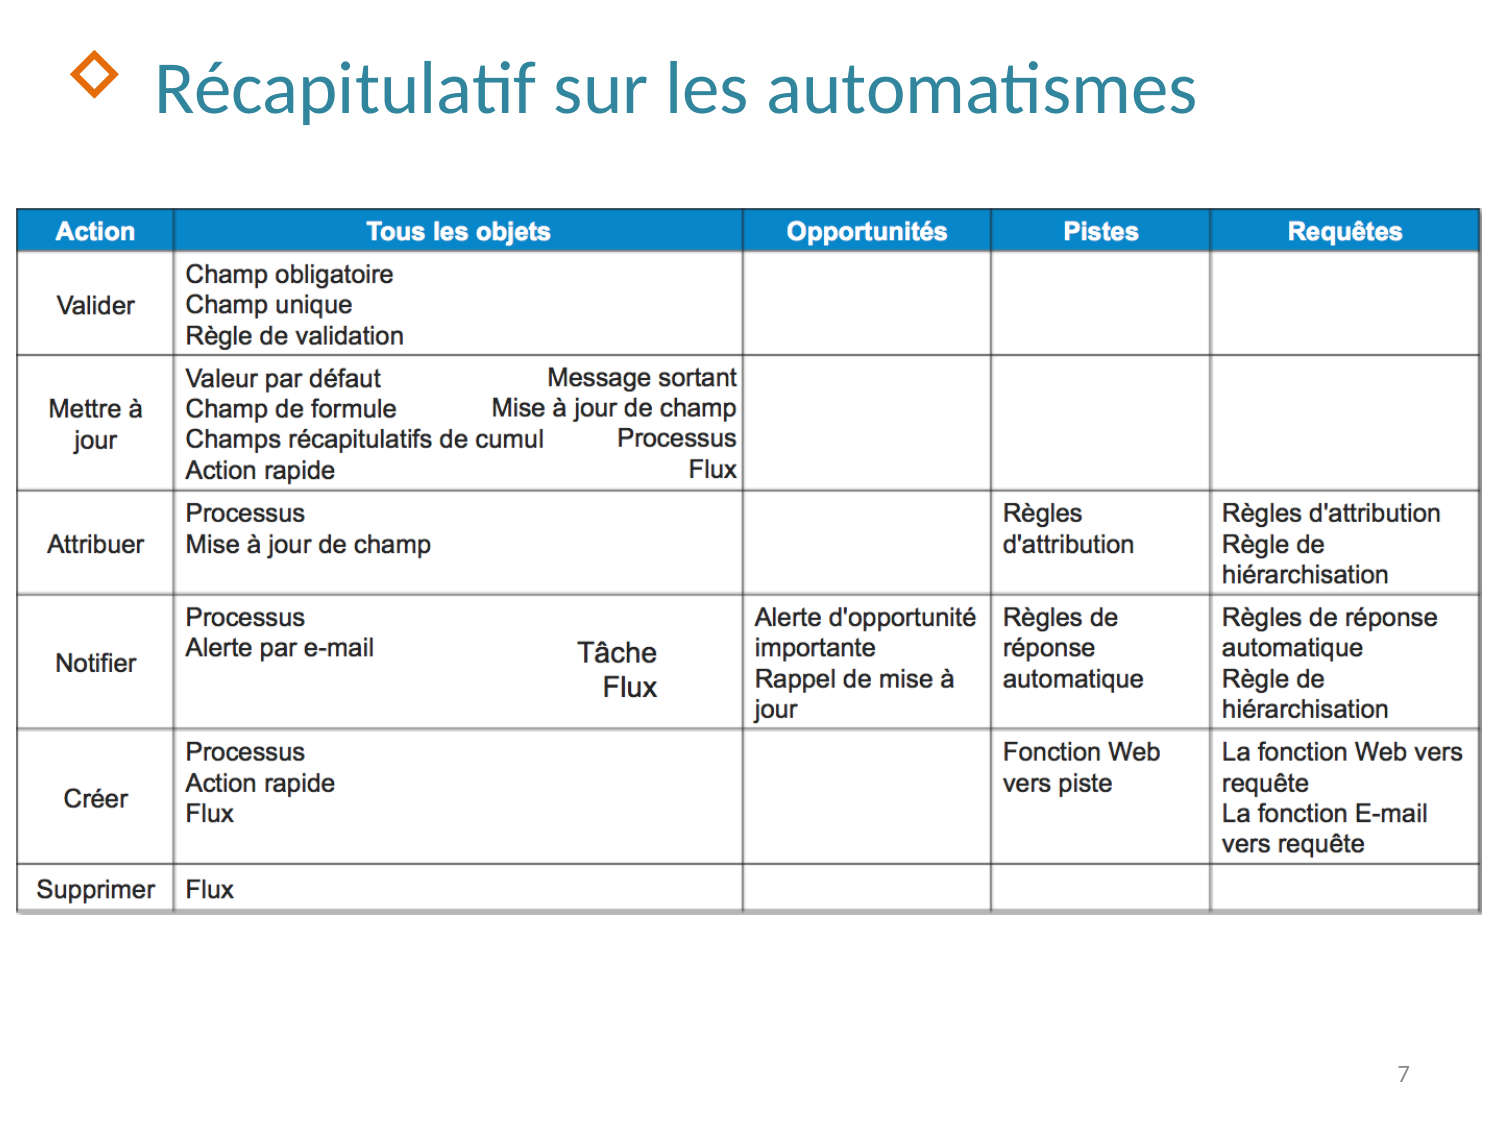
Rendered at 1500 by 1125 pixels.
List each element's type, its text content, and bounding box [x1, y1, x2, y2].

picture [16, 208, 1482, 915]
text_box Récapitulatif sur les automatismes [46, 30, 1362, 136]
slide_number 7 [1074, 1042, 1425, 1103]
